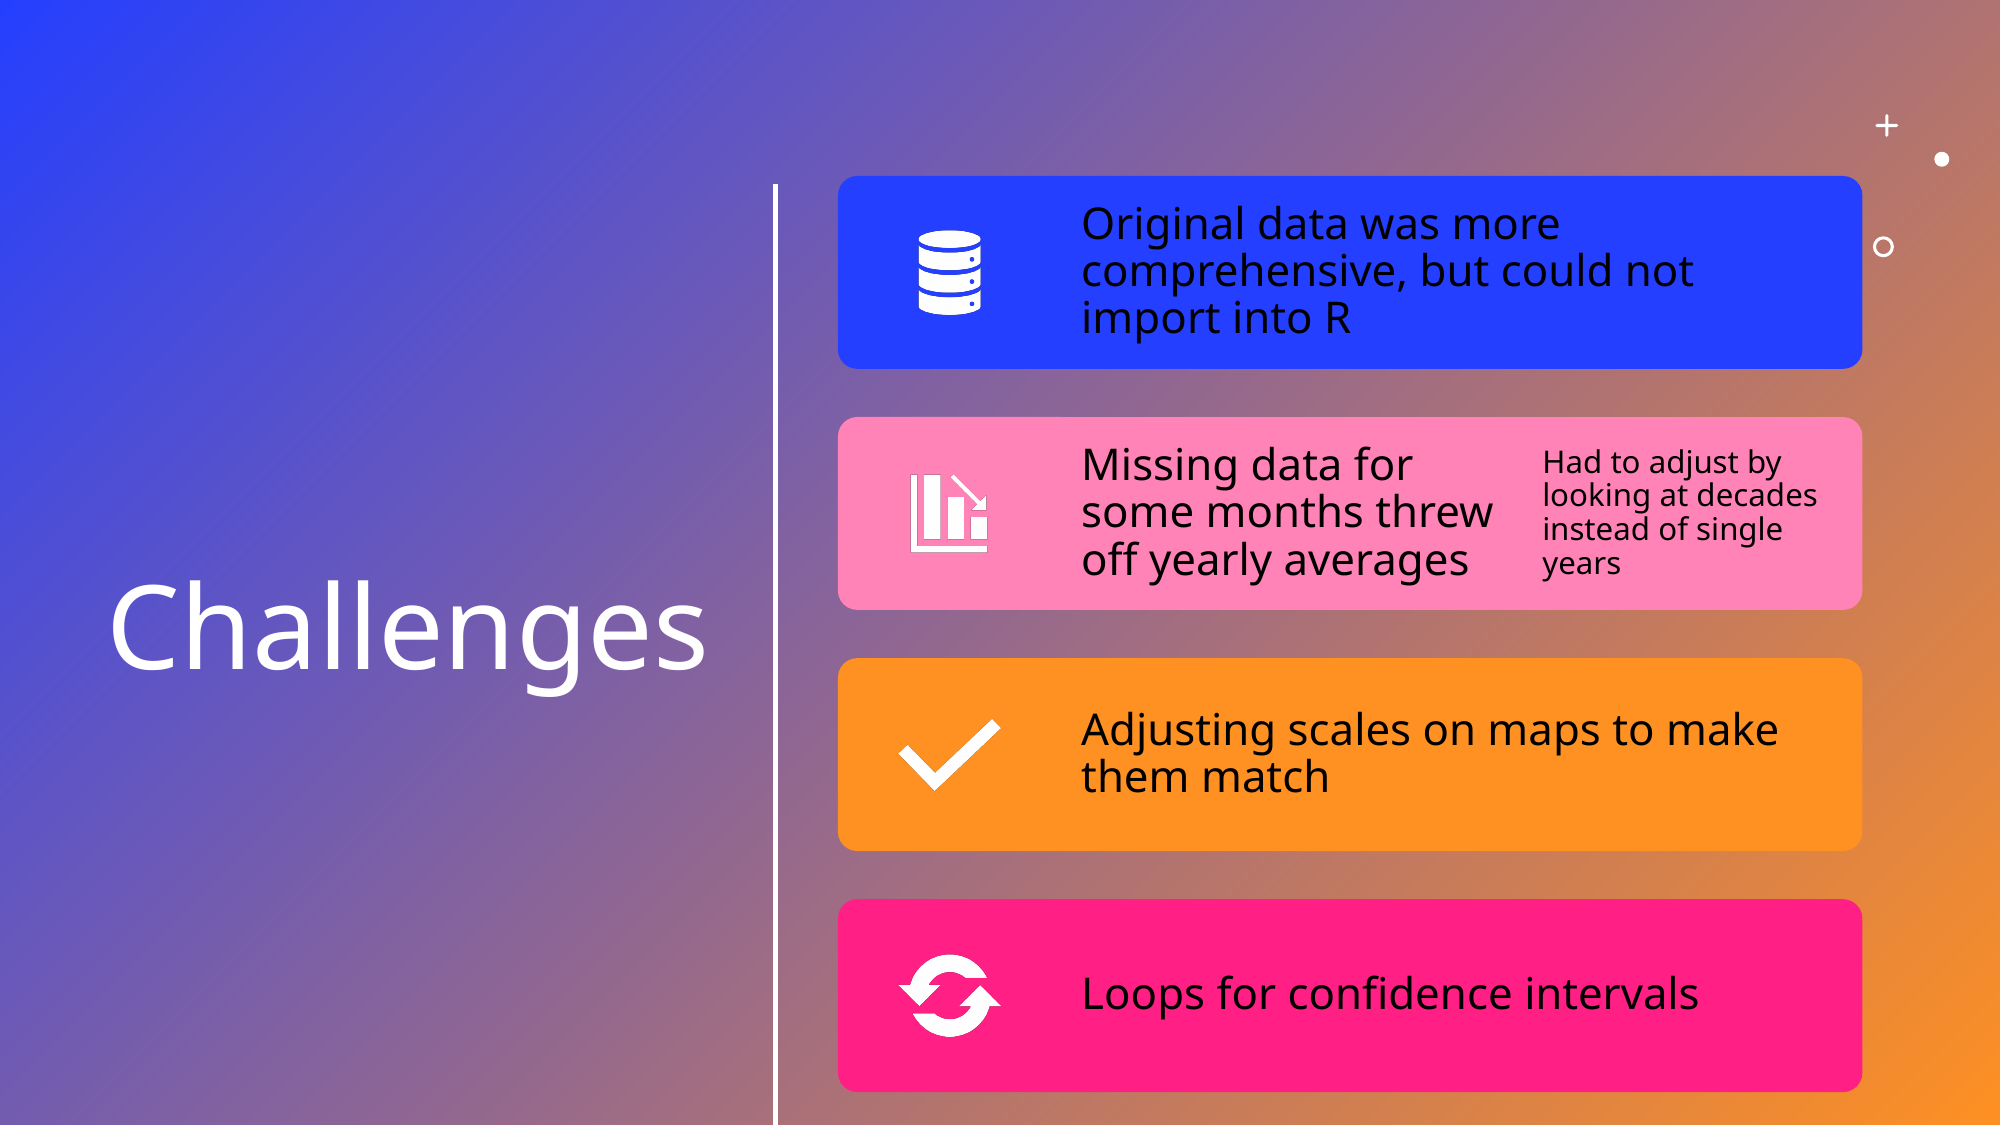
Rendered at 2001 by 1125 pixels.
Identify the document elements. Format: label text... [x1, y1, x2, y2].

text_box [1875, 114, 1899, 137]
text_box [1934, 151, 1950, 167]
text_box [0, 0, 2000, 1125]
title Challenges [78, 174, 725, 1091]
text_box [1872, 236, 1894, 258]
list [837, 175, 1863, 1093]
